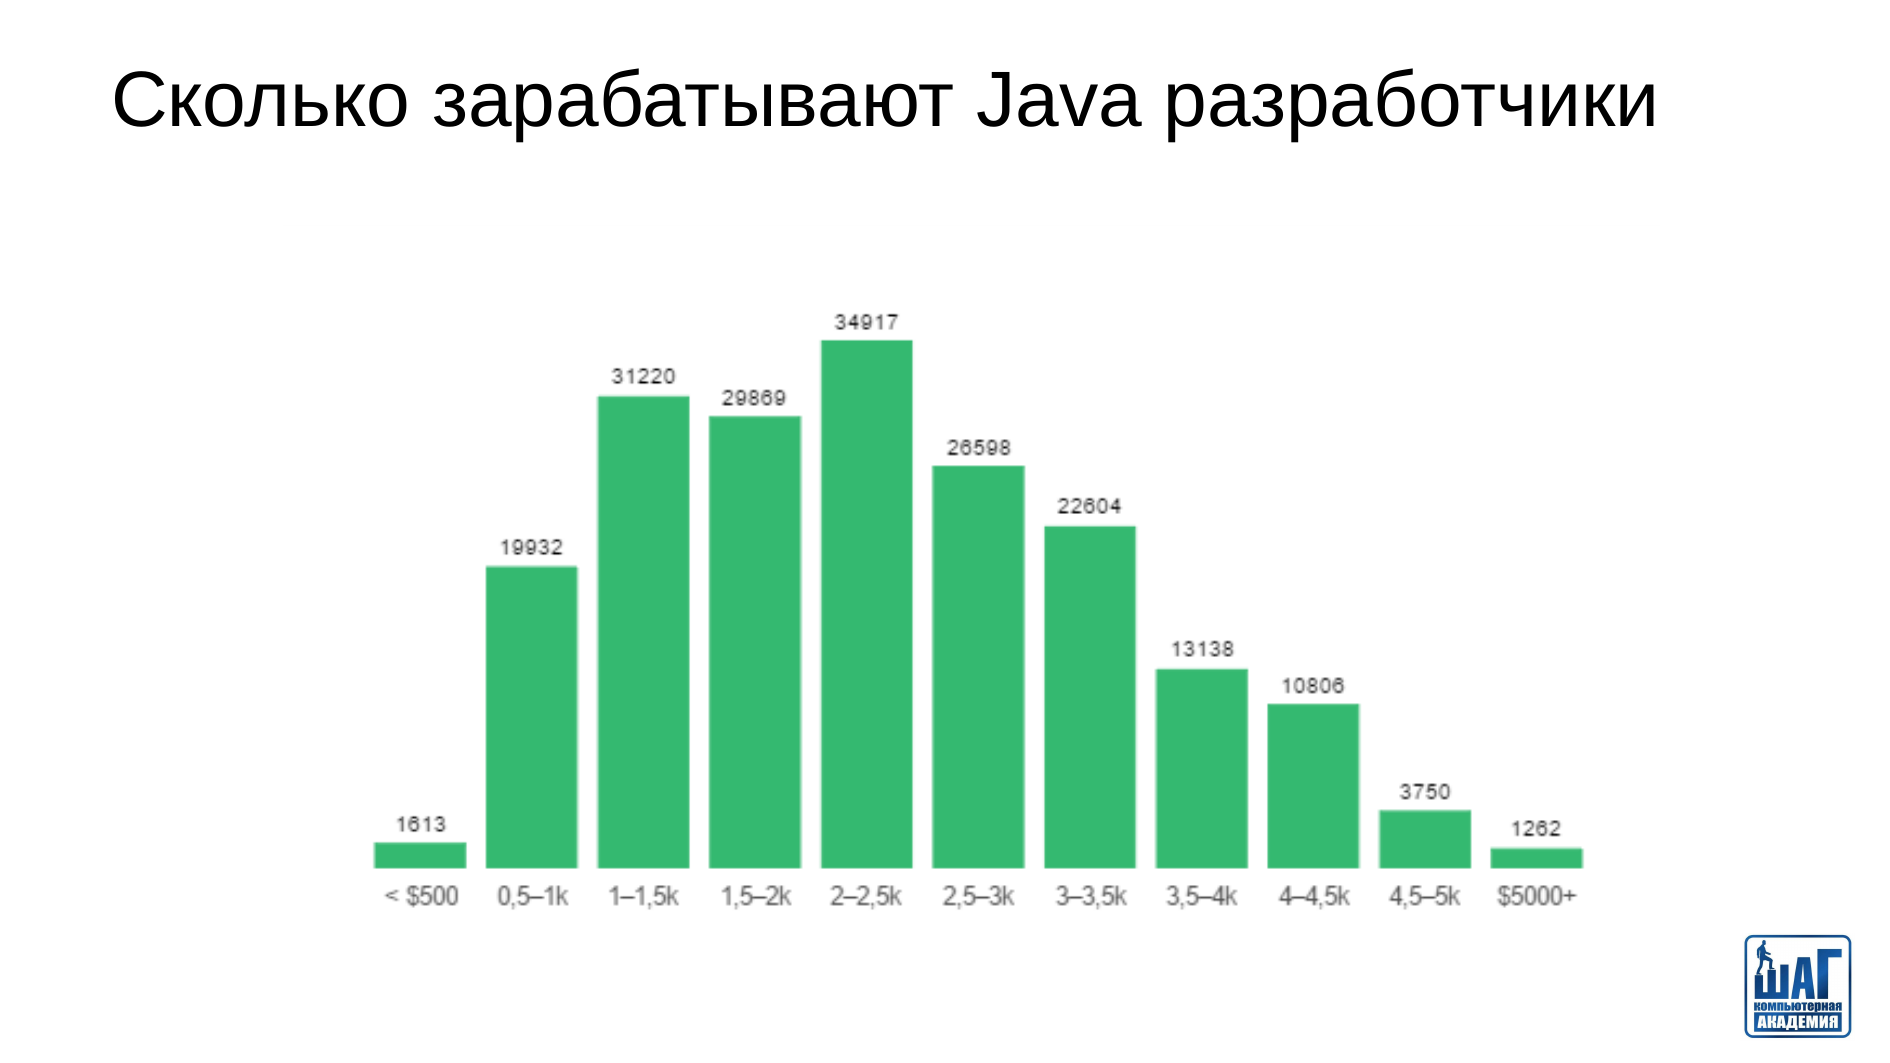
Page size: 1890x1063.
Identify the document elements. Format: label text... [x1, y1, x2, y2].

picture [1740, 933, 1855, 1041]
picture [283, 224, 1660, 950]
title Сколько зарабатывают Java разработчики [35, 6, 1737, 184]
